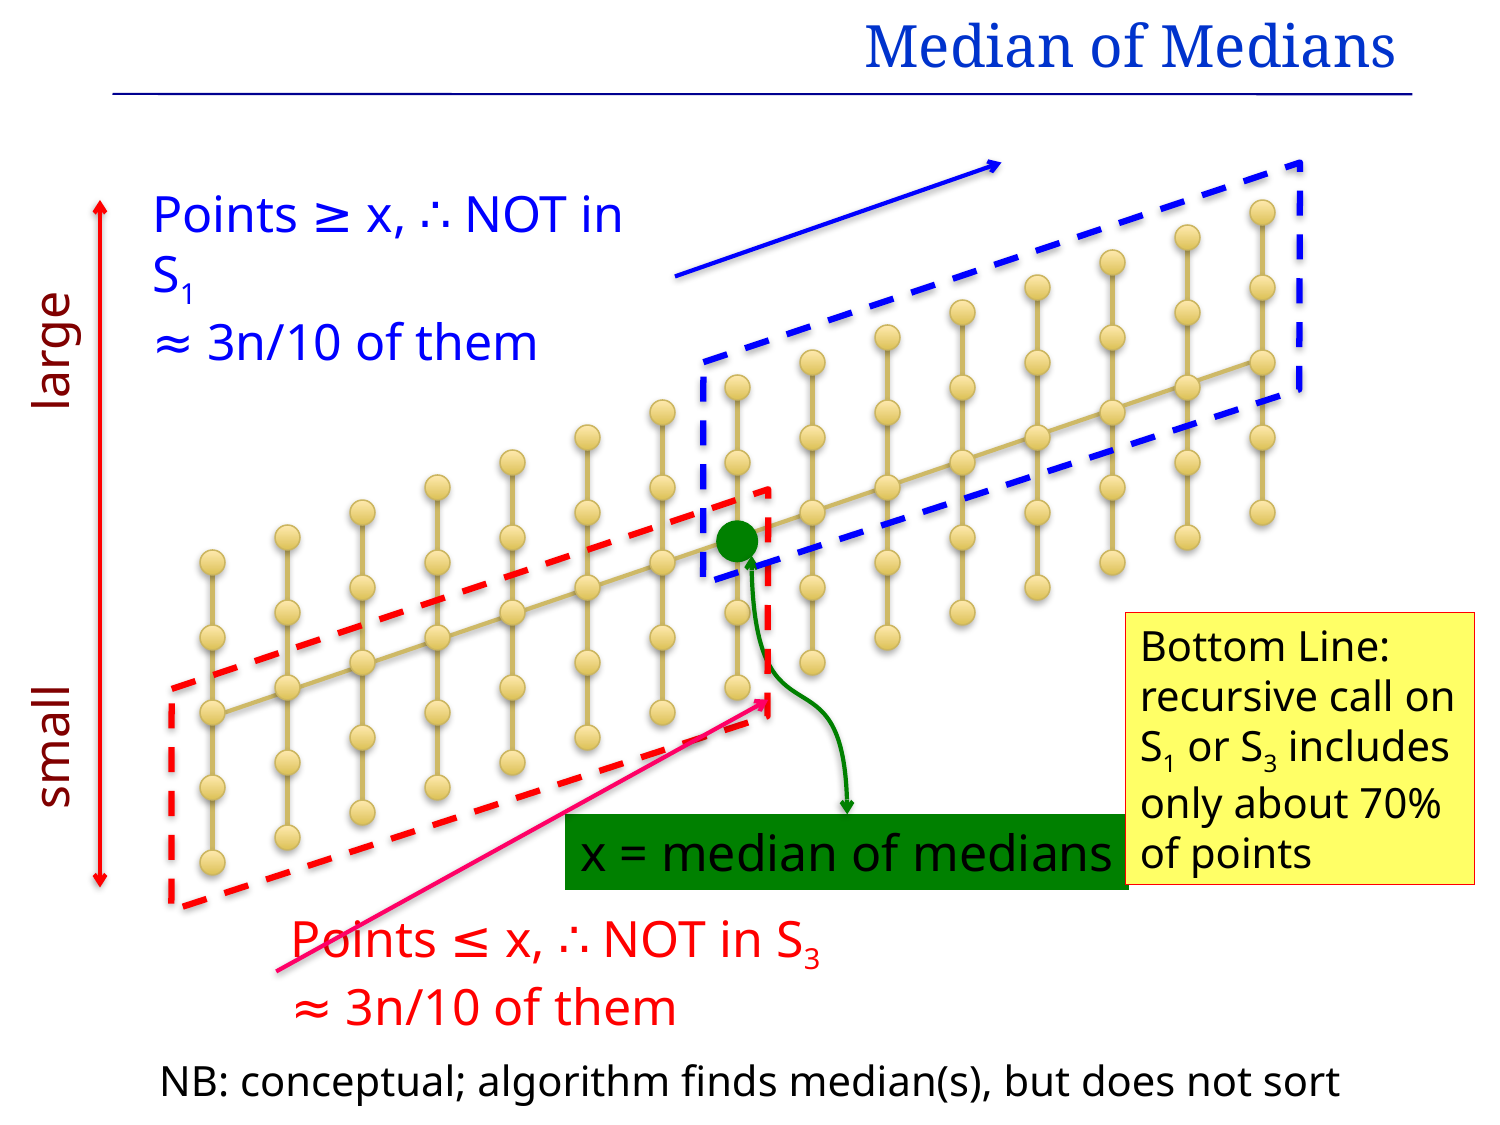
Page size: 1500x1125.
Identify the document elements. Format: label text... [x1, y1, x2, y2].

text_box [213, 624, 224, 651]
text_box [11, 276, 87, 824]
title Median of Medians [112, 0, 1413, 88]
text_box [224, 362, 1251, 713]
text_box [199, 549, 219, 576]
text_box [199, 624, 212, 651]
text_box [0, 1046, 1500, 1112]
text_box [565, 612, 1475, 890]
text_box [137, 161, 1301, 626]
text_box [170, 374, 929, 1043]
